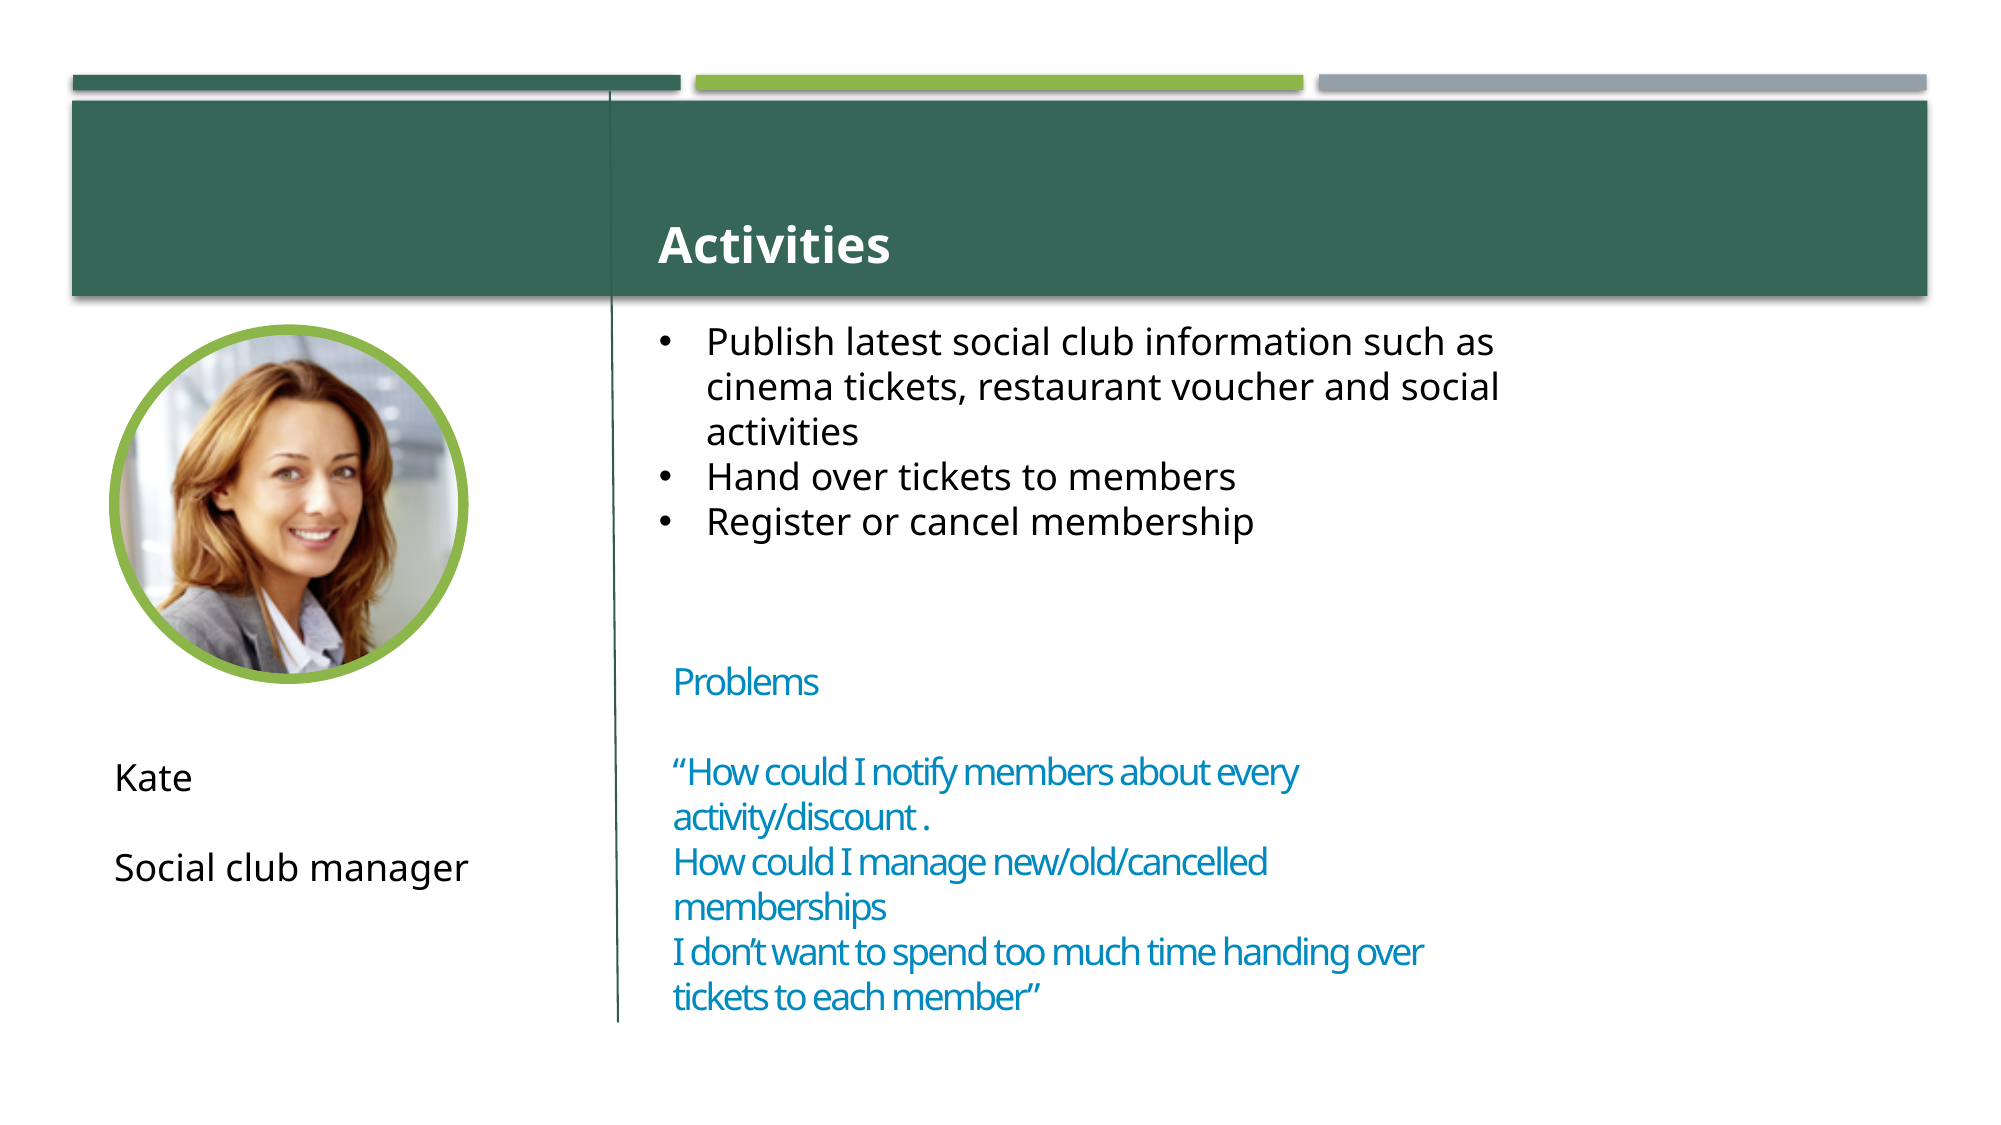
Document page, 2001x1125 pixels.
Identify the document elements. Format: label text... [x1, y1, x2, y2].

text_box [609, 91, 619, 1023]
text_box Activities Publish latest social club information such as cinema tickets, restaurant voucher and social activities Hand over tickets to members Register or cancel membership [644, 205, 1518, 596]
picture [113, 329, 464, 680]
text_box Kate Social club manager [99, 747, 485, 897]
text_box Problems “How could I notify members about every activity/discount . How could I manage new/old/cancelled memberships I don’t want to spend too much time handing over tickets to each member” [657, 650, 1467, 1071]
